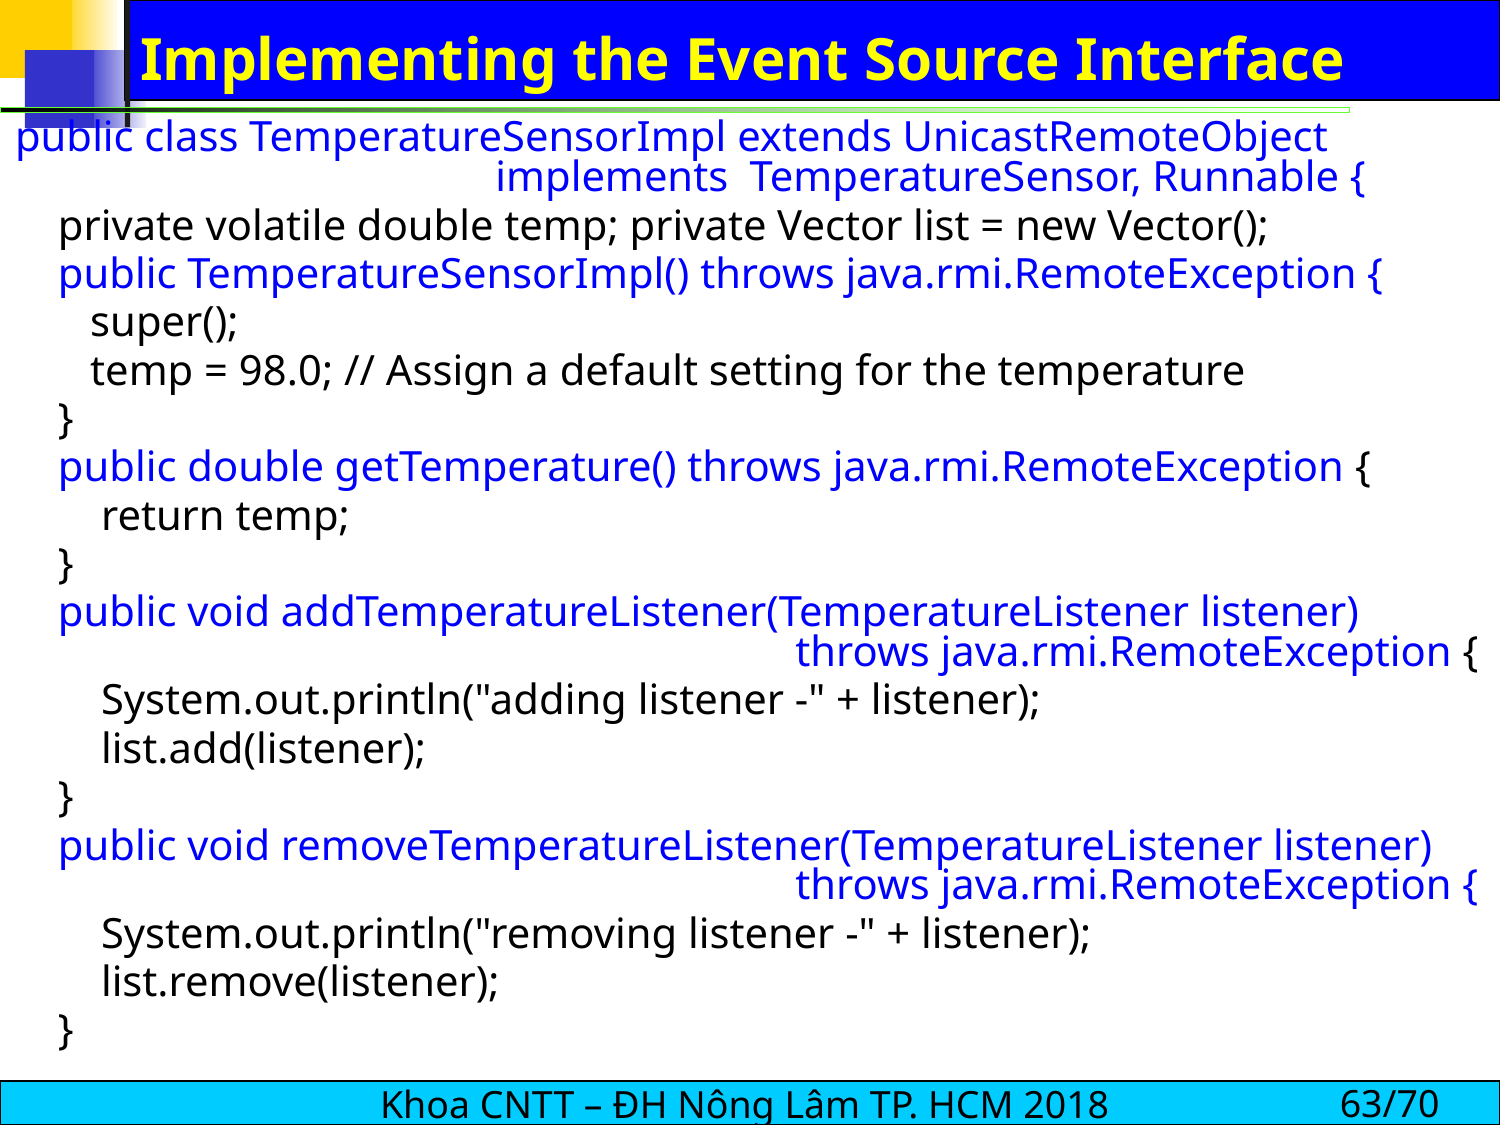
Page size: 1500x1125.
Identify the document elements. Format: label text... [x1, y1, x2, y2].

title Implementing the Event Source Interface [124, 12, 1467, 101]
list public class TemperatureSensorImpl extends UnicastRemoteObject implements TemperatureSensor, Runnable { private volatile double temp; private Vector list = new Vector(); public TemperatureSensorImpl() throws java.rmi.RemoteException { super(); temp = 98.0; // Assign a default setting for the temperature } public double getTemperature() throws java.rmi.RemoteException { return temp; } public void addTemperatureListener(TemperatureListener listener) throws java.rmi.RemoteException { System.out.println("adding listener -" + listener); list.add(listener); } public void removeTemperatureListener(TemperatureListener listener) throws java.rmi.RemoteException { System.out.println("removing listener -" + listener); list.remove(listener); } [0, 112, 1500, 1073]
